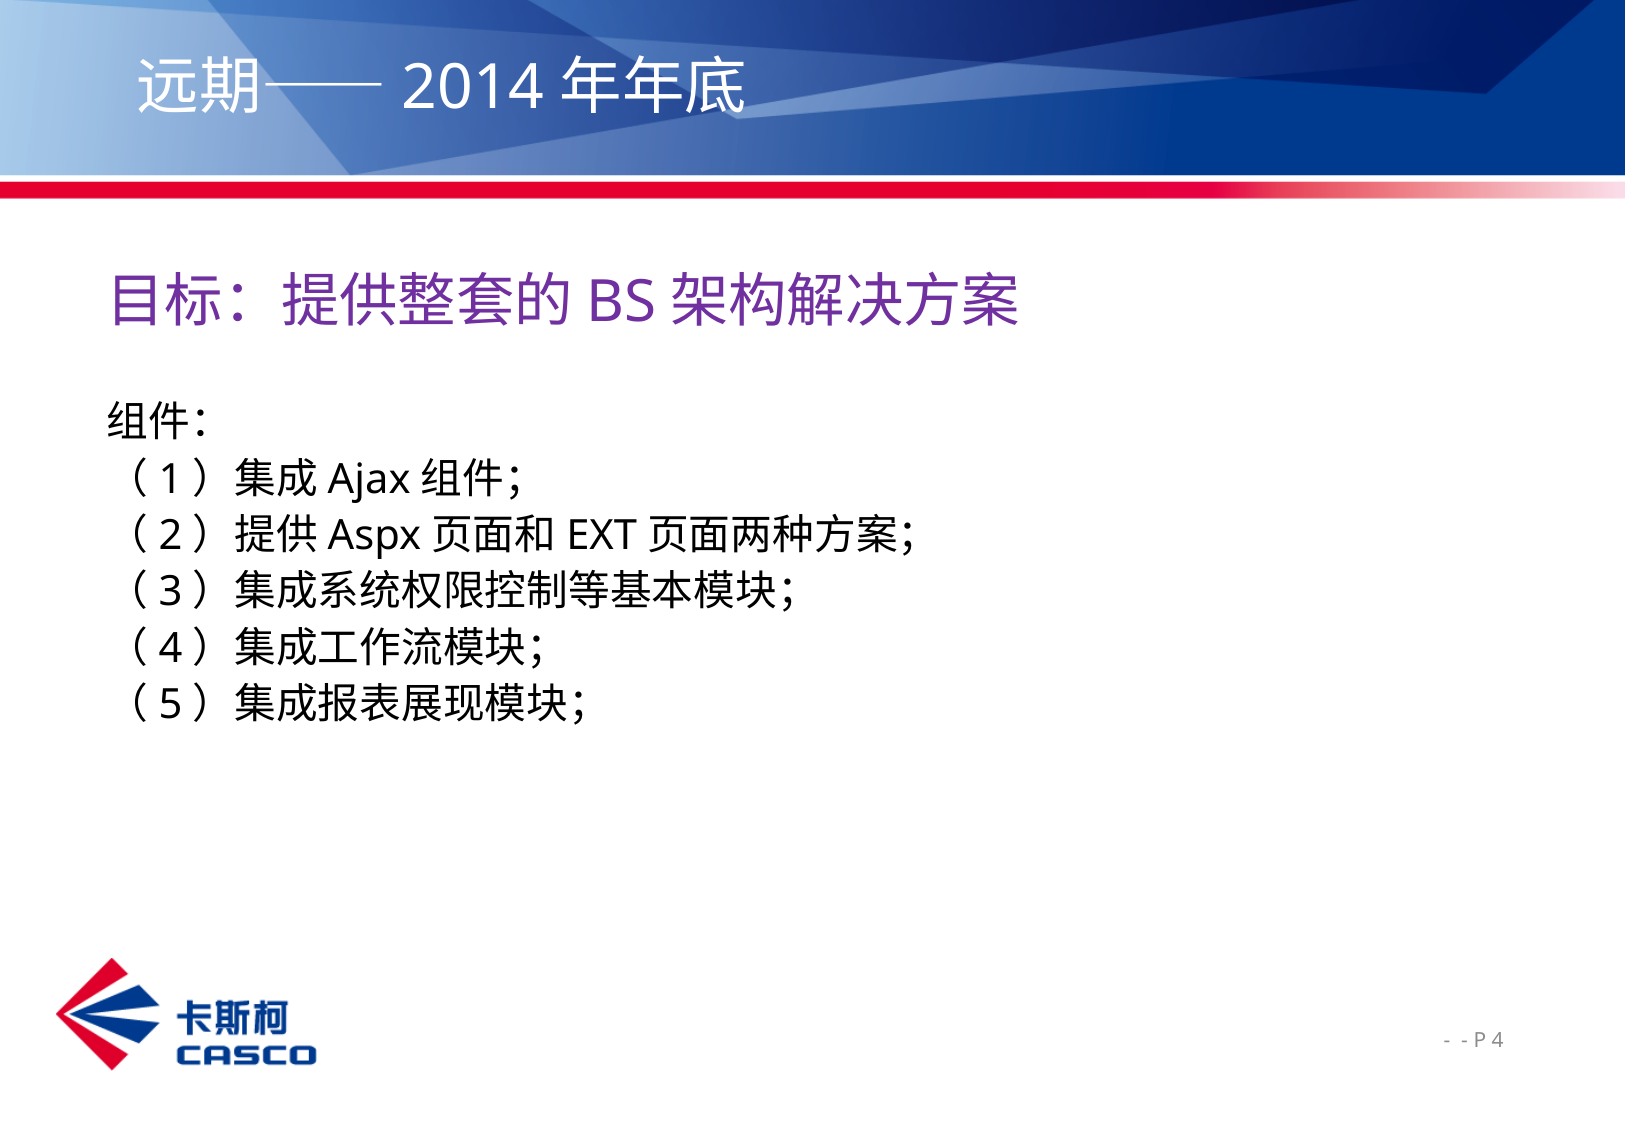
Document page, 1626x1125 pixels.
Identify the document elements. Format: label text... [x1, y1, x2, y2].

footer - - P 4 [709, 1022, 1504, 1059]
picture [56, 958, 317, 1071]
picture [0, 0, 1625, 199]
text_box 目标：提供整套的BS架构解决方案 组件： （1）集成Ajax组件； （2）提供Aspx页面和EXT页面两种方案； （3）集成系统权限控制等基本模块； （4）集成工作流模块； （5）集成报表展现模块； [91, 255, 1557, 734]
title 远期——2014年年底 [121, 19, 1504, 149]
